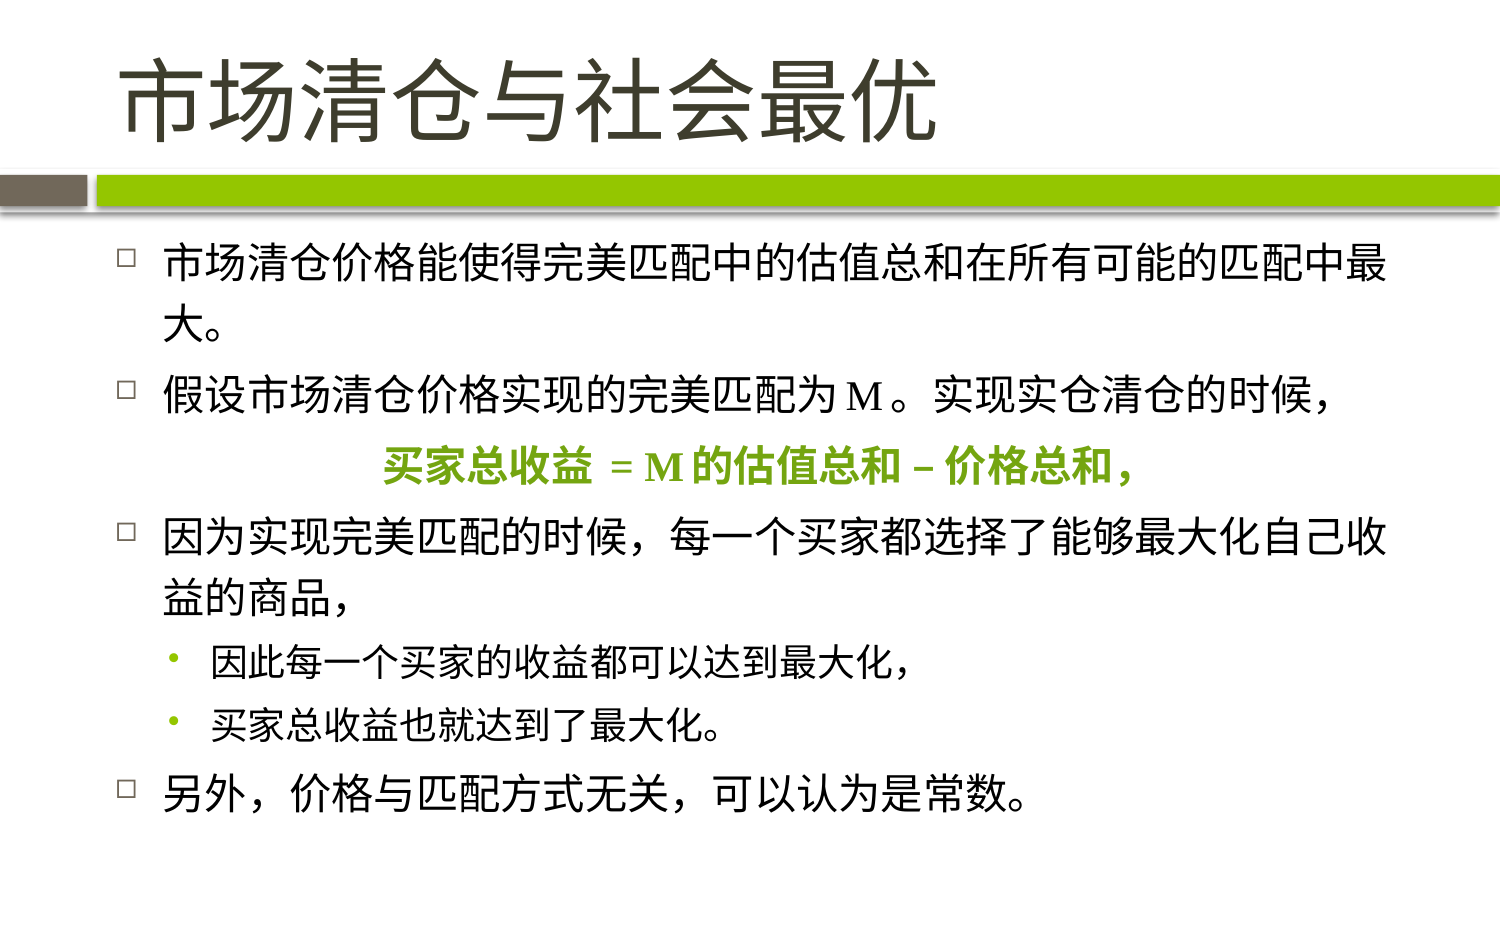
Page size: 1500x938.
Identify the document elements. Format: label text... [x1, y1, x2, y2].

list 市场清仓价格能使得完美匹配中的估值总和在所有可能的匹配中最大。 假设市场清仓价格实现的完美匹配为M。实现实仓清仓的时候， 买家总收益 = M的估值总和 – 价格总和， 因为实现完美匹配的时候，每一个买家都选择了能够最大化自己收益的商品， 因此每一个买家的收益都可以达到最大化， 买家总收益也就达到了最大化。 另外，价格与匹配方式无关，可以认为是常数。 [100, 218, 1438, 834]
title 市场清仓与社会最优 [100, 31, 1438, 167]
